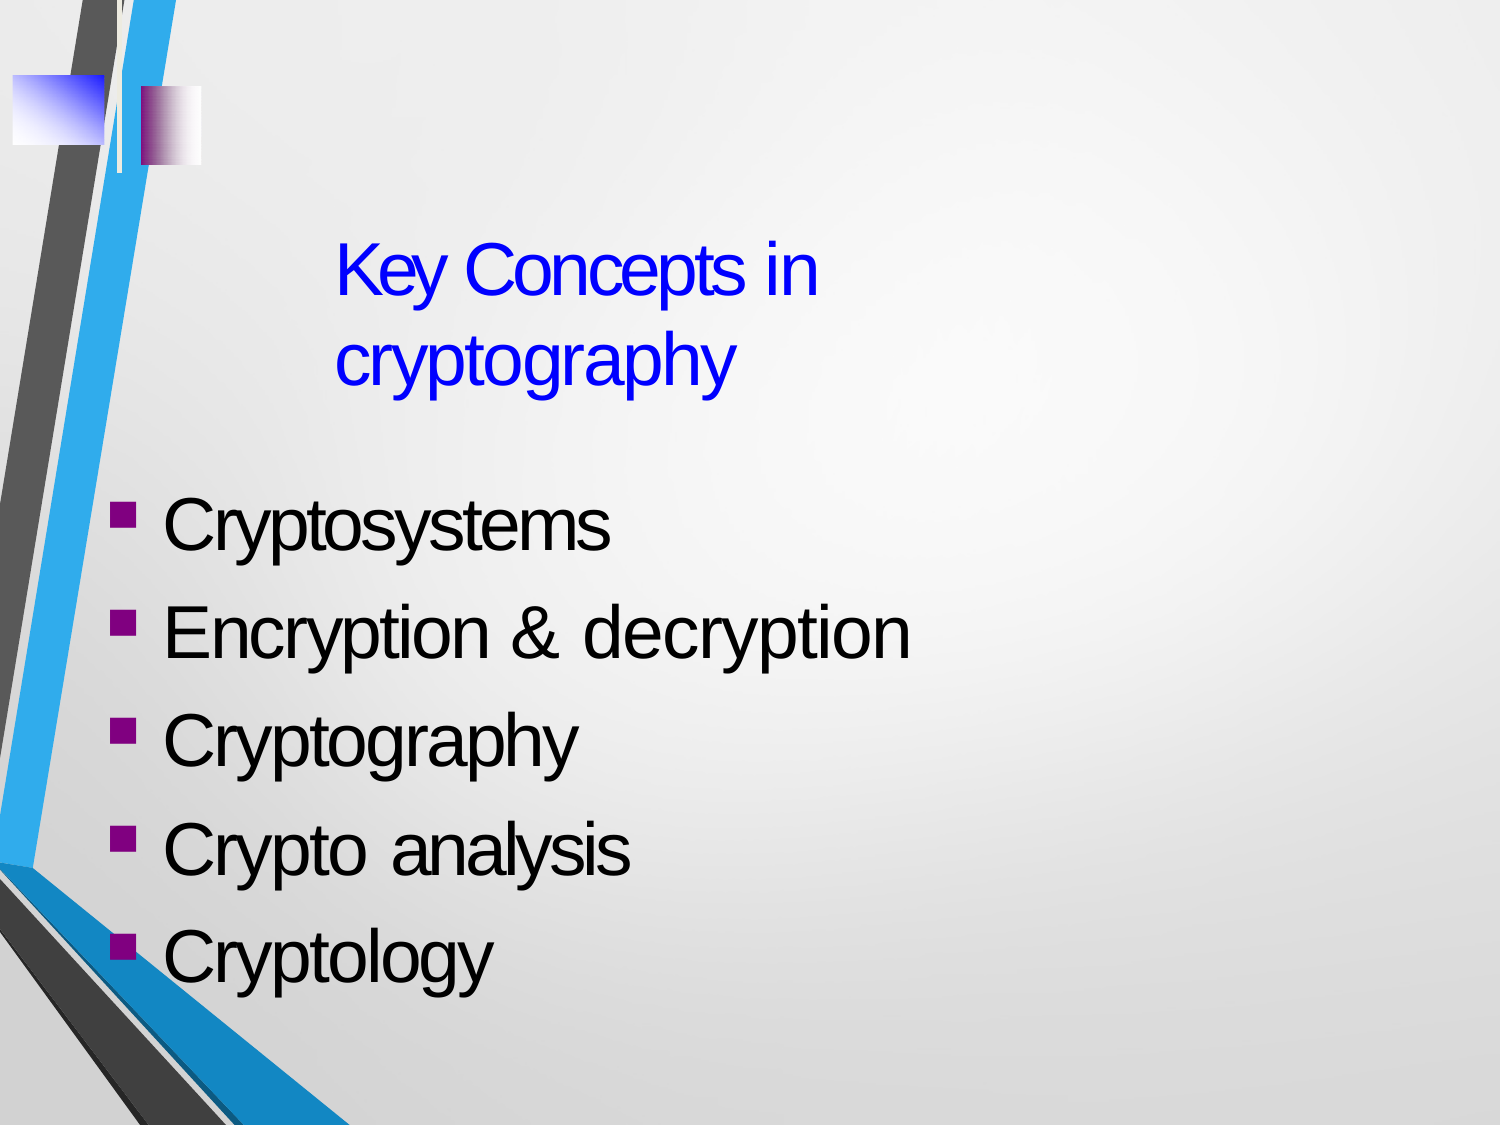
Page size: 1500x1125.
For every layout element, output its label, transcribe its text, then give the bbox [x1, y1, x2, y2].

text_box [141, 86, 202, 165]
text_box [12, 75, 105, 145]
text_box Key Concepts in cryptography Cryptosystems Encryption & decryption Cryptography Crypto analysis Cryptology [104, 218, 1237, 998]
